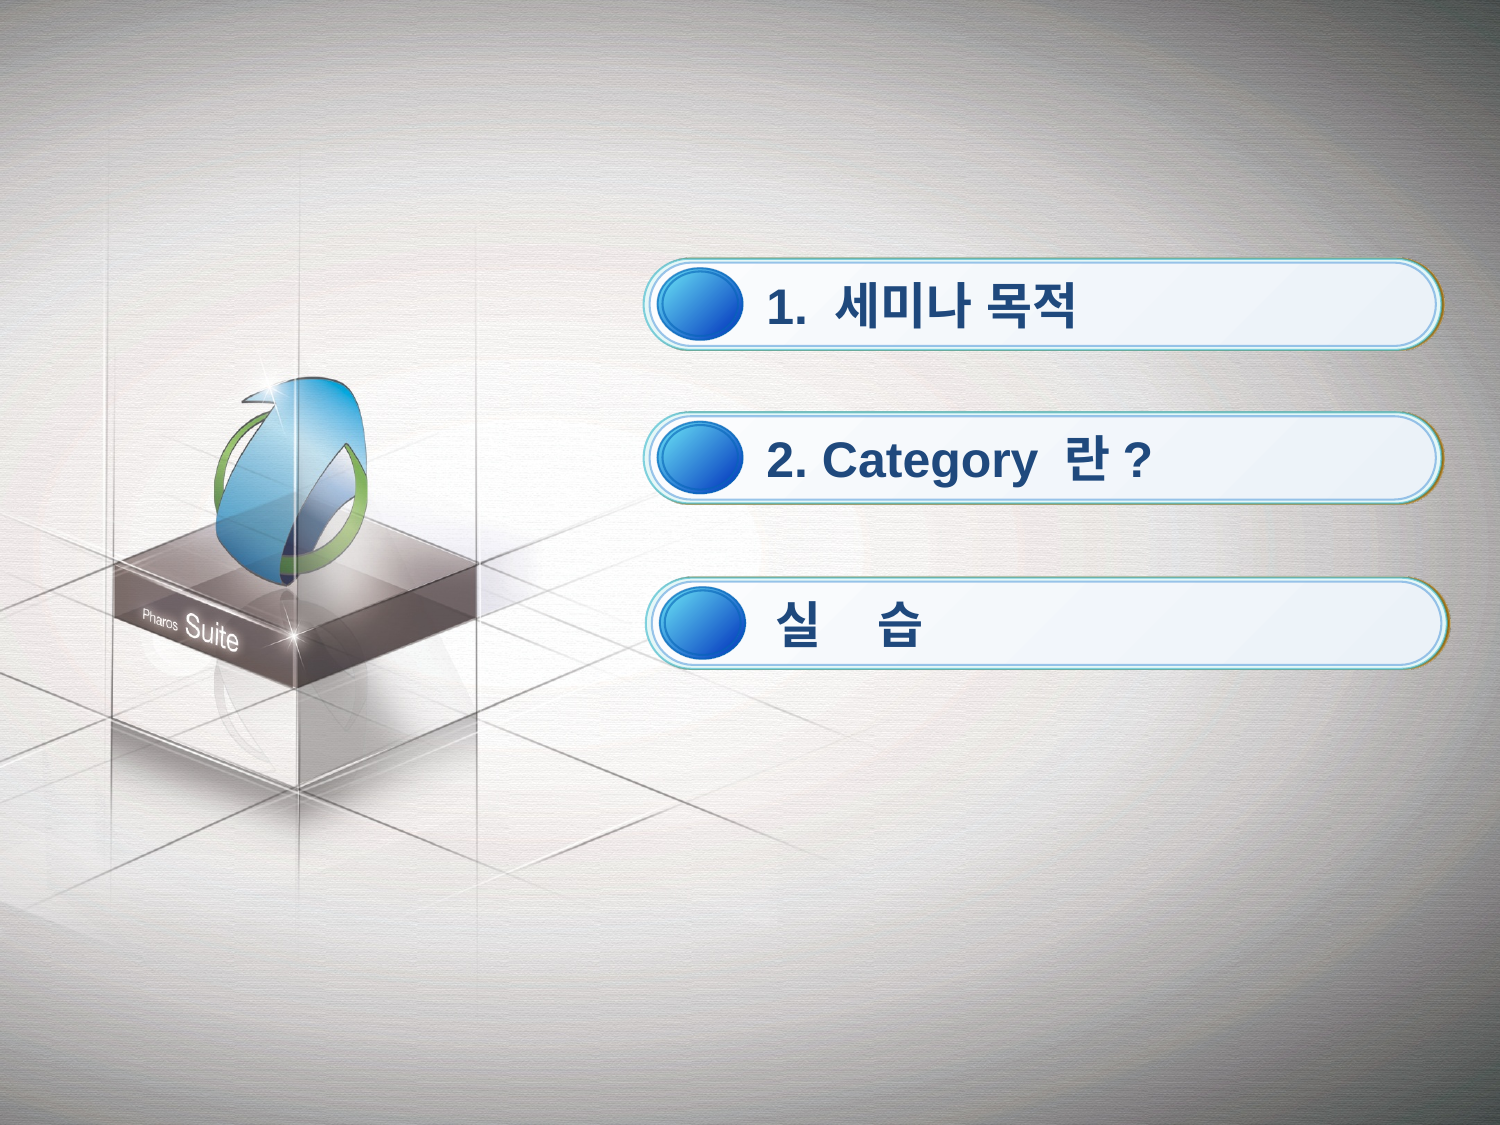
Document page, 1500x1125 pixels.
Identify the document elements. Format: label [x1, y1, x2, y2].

picture [0, 0, 1500, 1125]
text_box [645, 577, 1448, 670]
text_box [643, 411, 1442, 504]
text_box [643, 258, 1442, 351]
